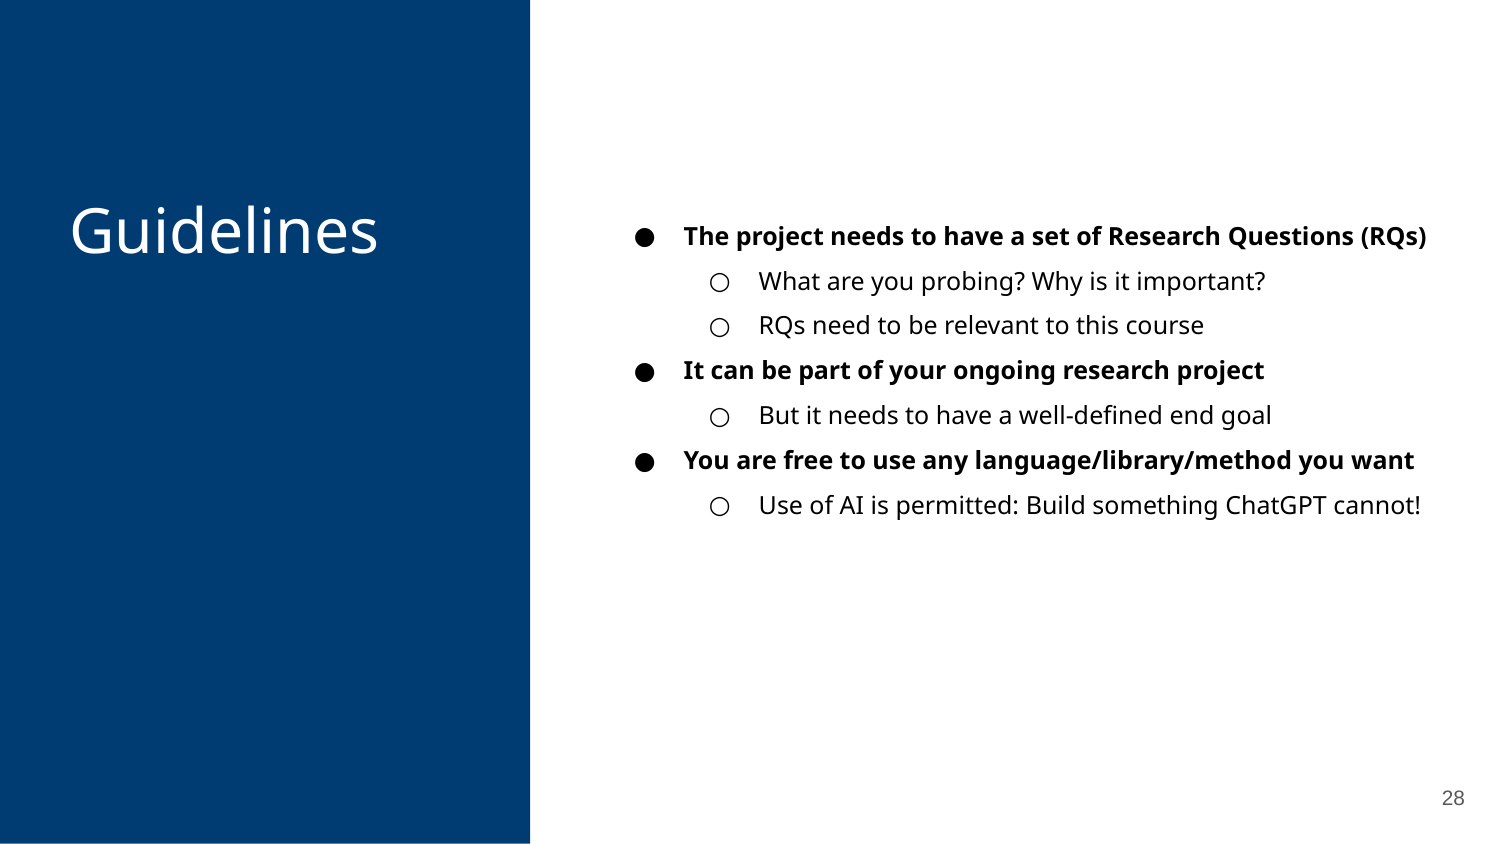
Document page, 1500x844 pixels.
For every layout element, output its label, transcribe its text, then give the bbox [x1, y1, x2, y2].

text_box [0, 0, 531, 844]
text_box The project needs to have a set of Research Questions (RQs) What are you probing? Why is it important? RQs need to be relevant to this course It can be part of your ongoing research project But it needs to have a well-defined end goal You are free to use any language/library/method you want Use of AI is permitted: Build something ChatGPT cannot! [608, 205, 1485, 805]
slide_number 28 [1389, 764, 1480, 830]
text_box Guidelines [69, 205, 507, 426]
